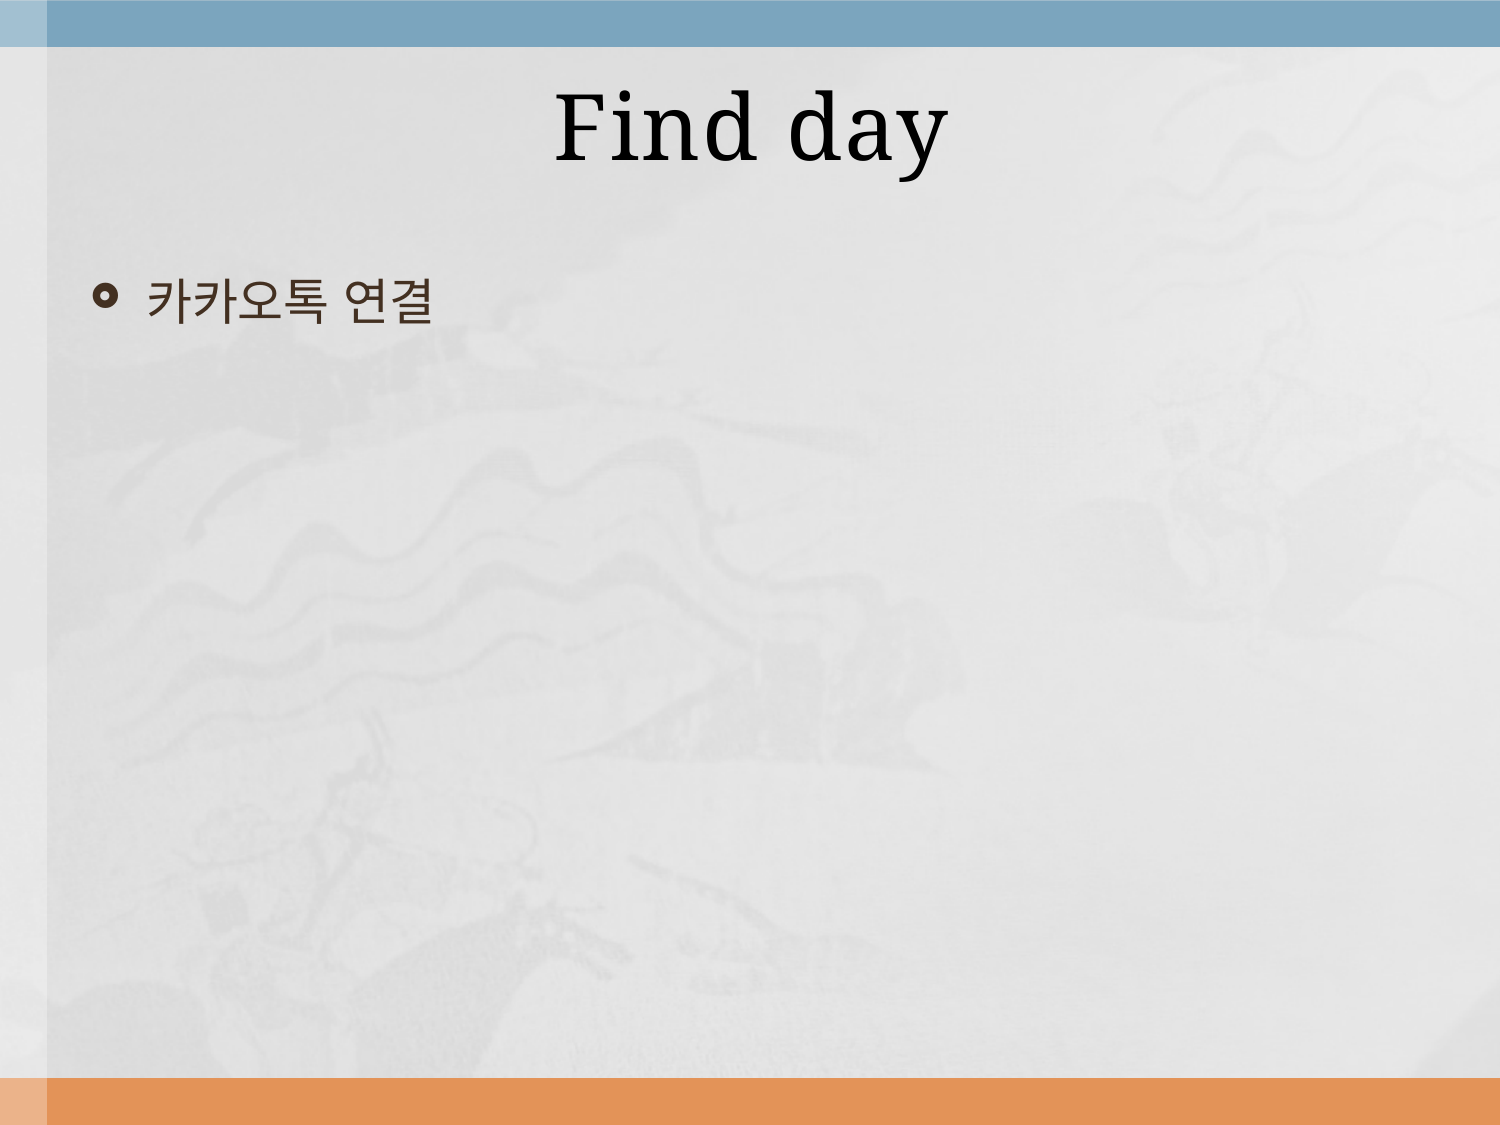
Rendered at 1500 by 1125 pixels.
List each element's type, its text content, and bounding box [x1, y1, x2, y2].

title Find day [49, 46, 1454, 202]
list 카카오톡 연결 [75, 262, 1425, 1005]
